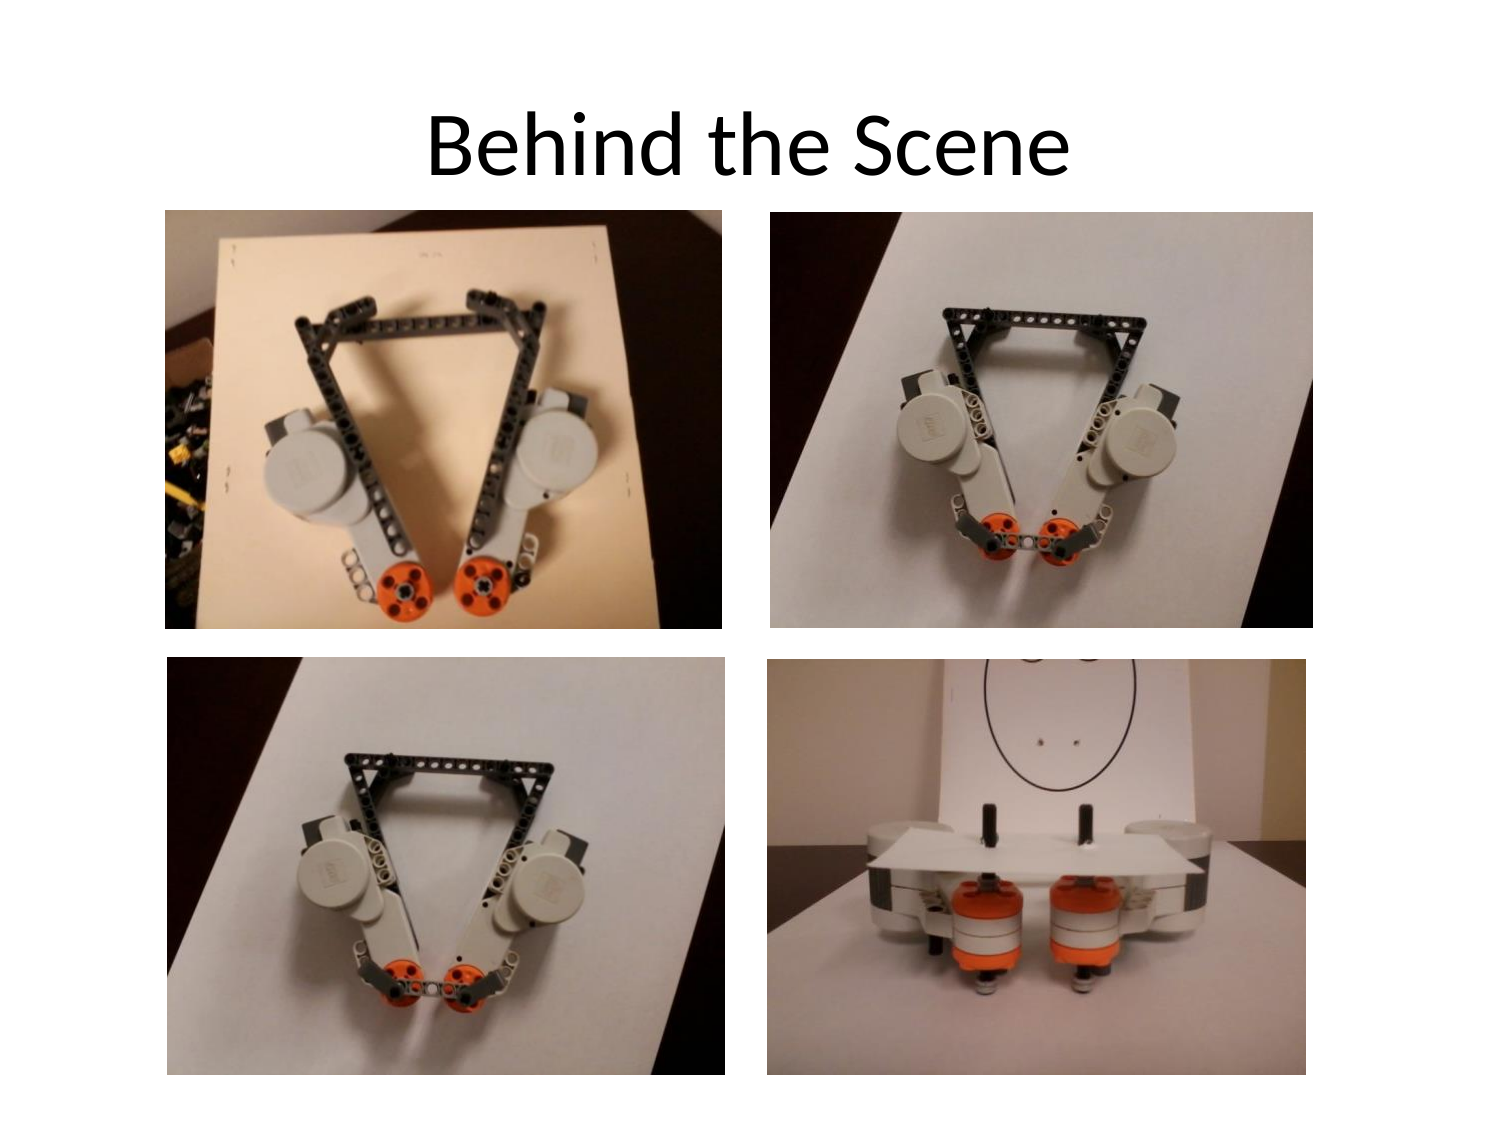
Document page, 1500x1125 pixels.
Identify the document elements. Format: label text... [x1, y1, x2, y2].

picture [167, 657, 725, 1076]
title Behind the Scene [75, 45, 1425, 233]
picture [767, 659, 1307, 1076]
picture [769, 212, 1313, 629]
picture [164, 210, 722, 629]
